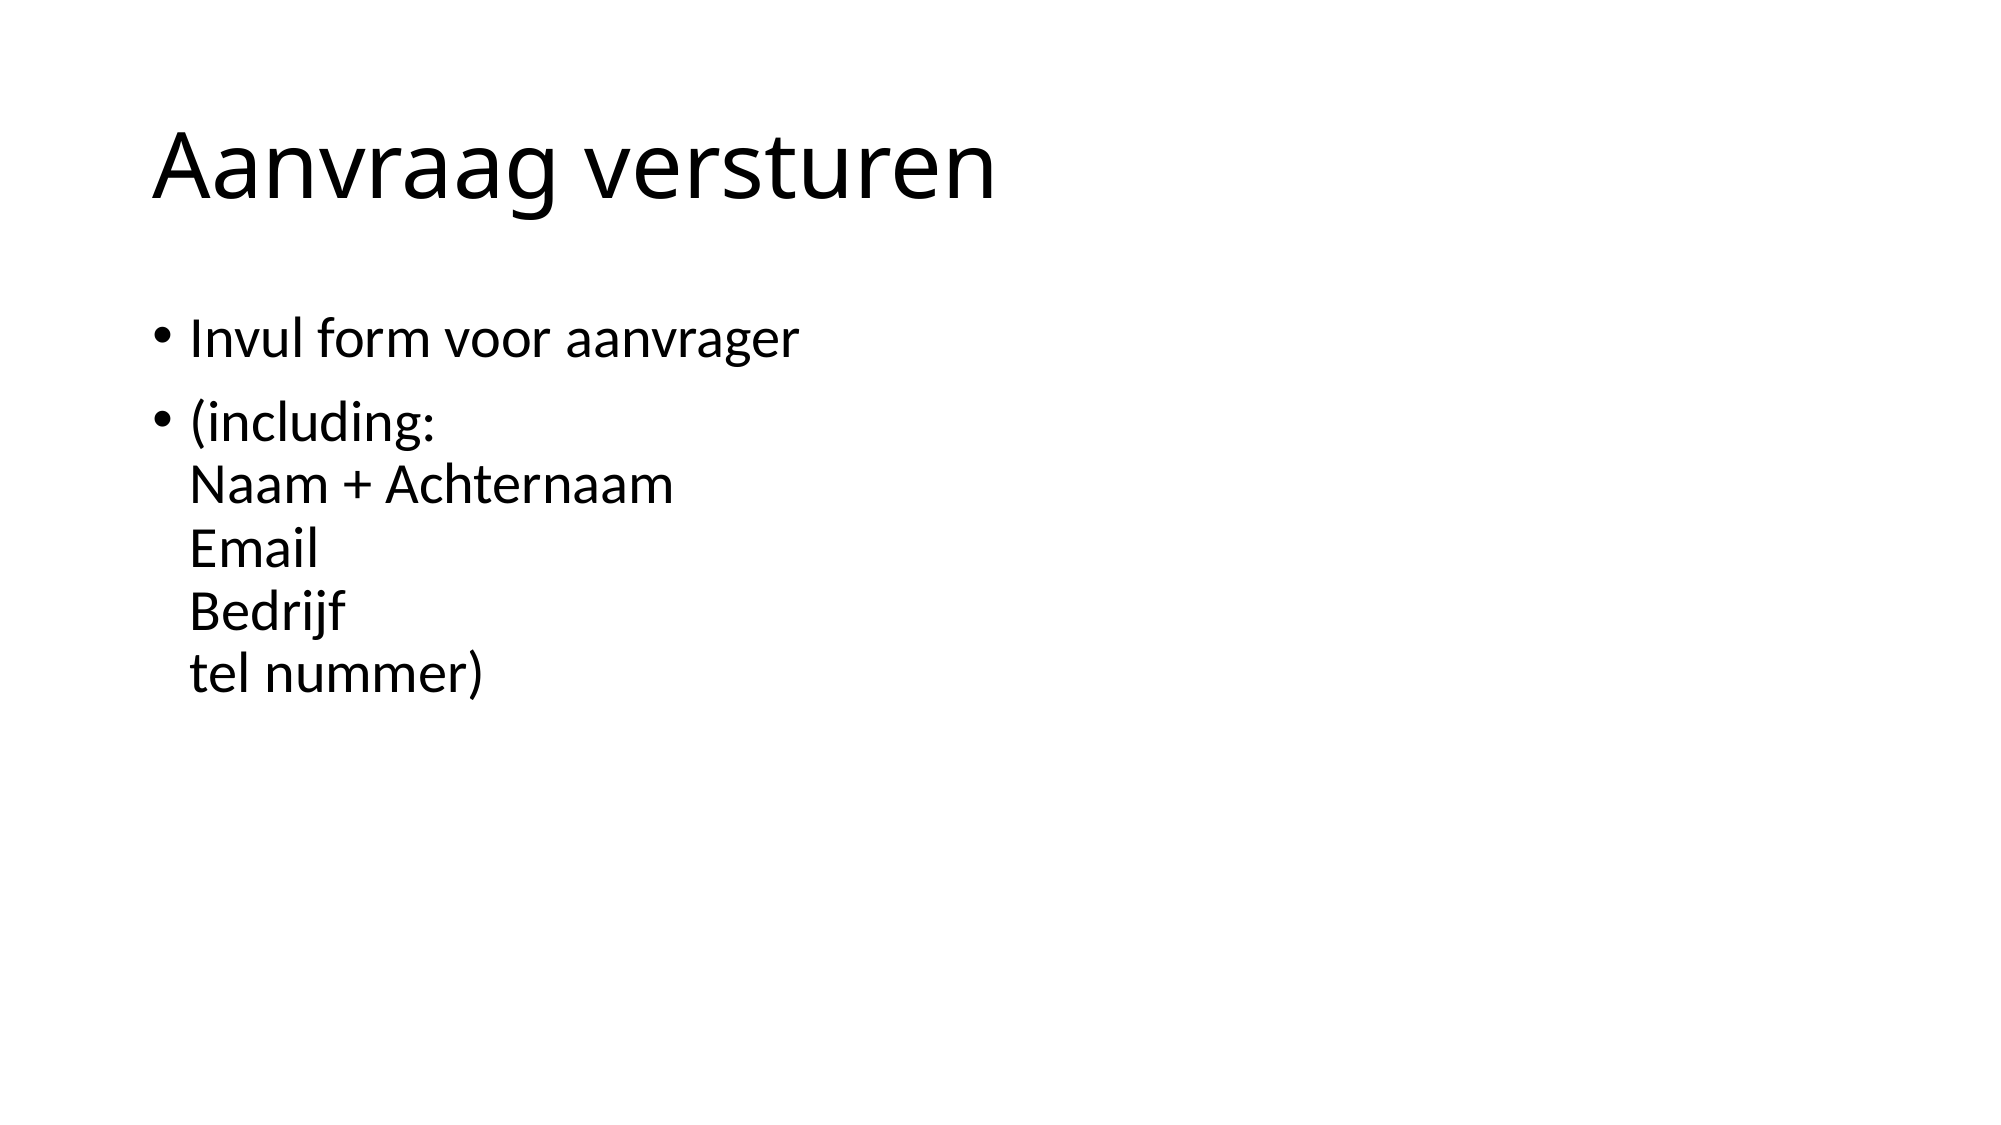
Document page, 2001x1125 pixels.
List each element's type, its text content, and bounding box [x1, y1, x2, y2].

list Invul form voor aanvrager (including: Naam + Achternaam Email Bedrijf tel nummer) [137, 299, 1863, 1014]
title Aanvraag versturen [137, 59, 1863, 278]
